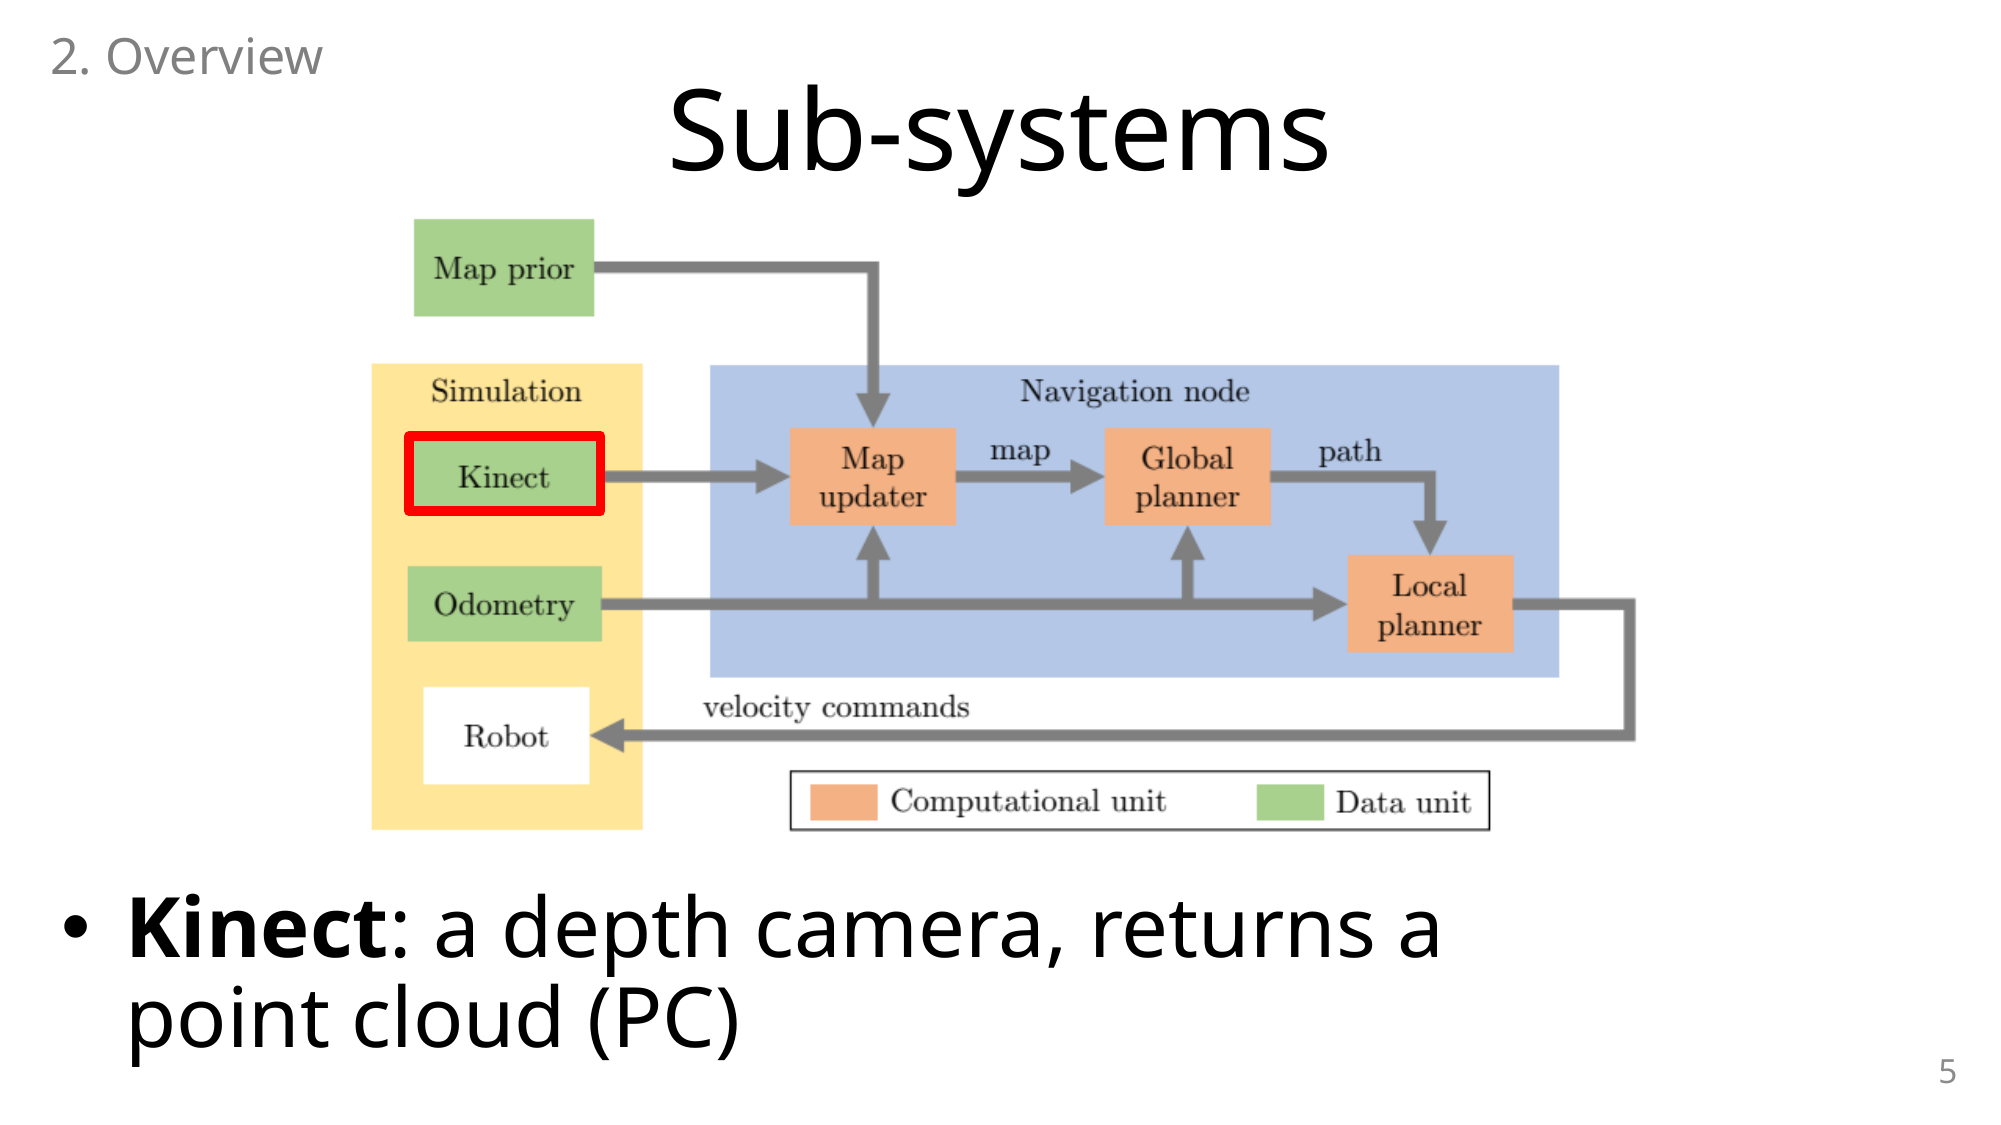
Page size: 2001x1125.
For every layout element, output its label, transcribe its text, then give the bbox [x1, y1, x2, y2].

title Sub-systems [0, 58, 2000, 226]
picture [336, 177, 1664, 857]
text_box Kinect: a depth camera, returns a point cloud (PC) [35, 870, 1550, 1081]
text_box 2. Overview [35, 17, 550, 93]
slide_number 5 [1522, 1042, 1973, 1103]
